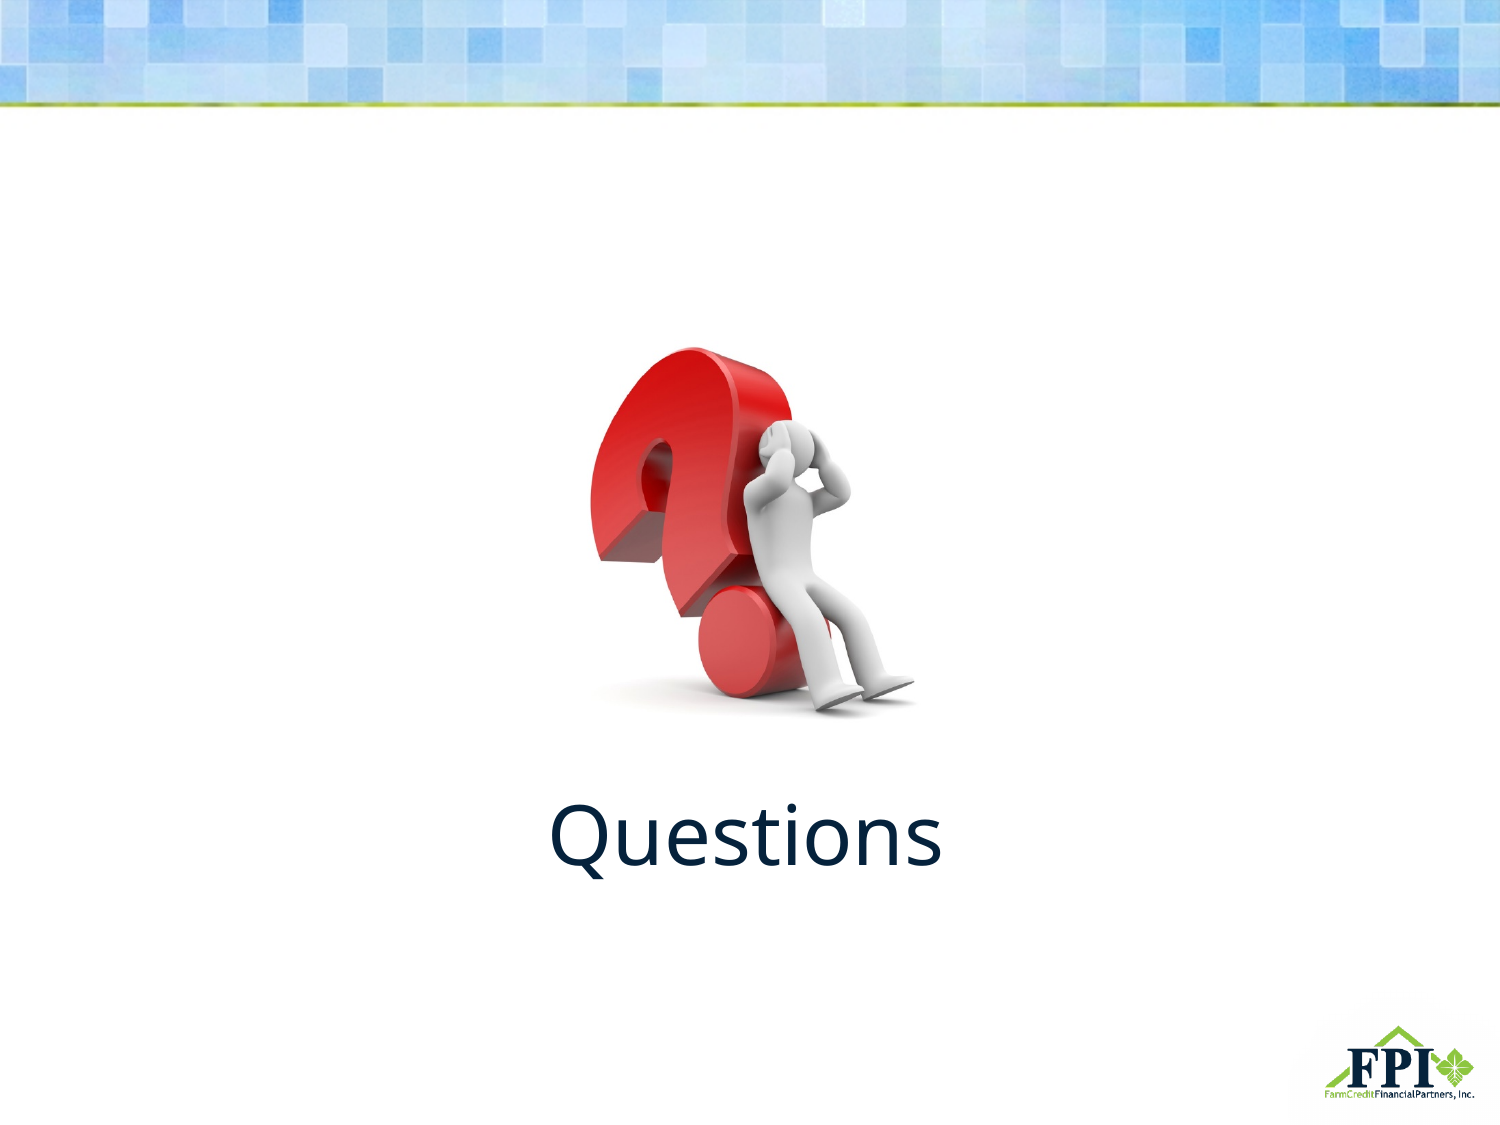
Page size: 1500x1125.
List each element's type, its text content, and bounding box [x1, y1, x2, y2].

picture [1324, 1025, 1475, 1100]
title Discussion of Multiple Scenarios [1298, 1002, 1500, 1125]
title [0, 0, 1500, 100]
picture [0, 100, 1500, 1125]
list Questions [71, 774, 1422, 983]
